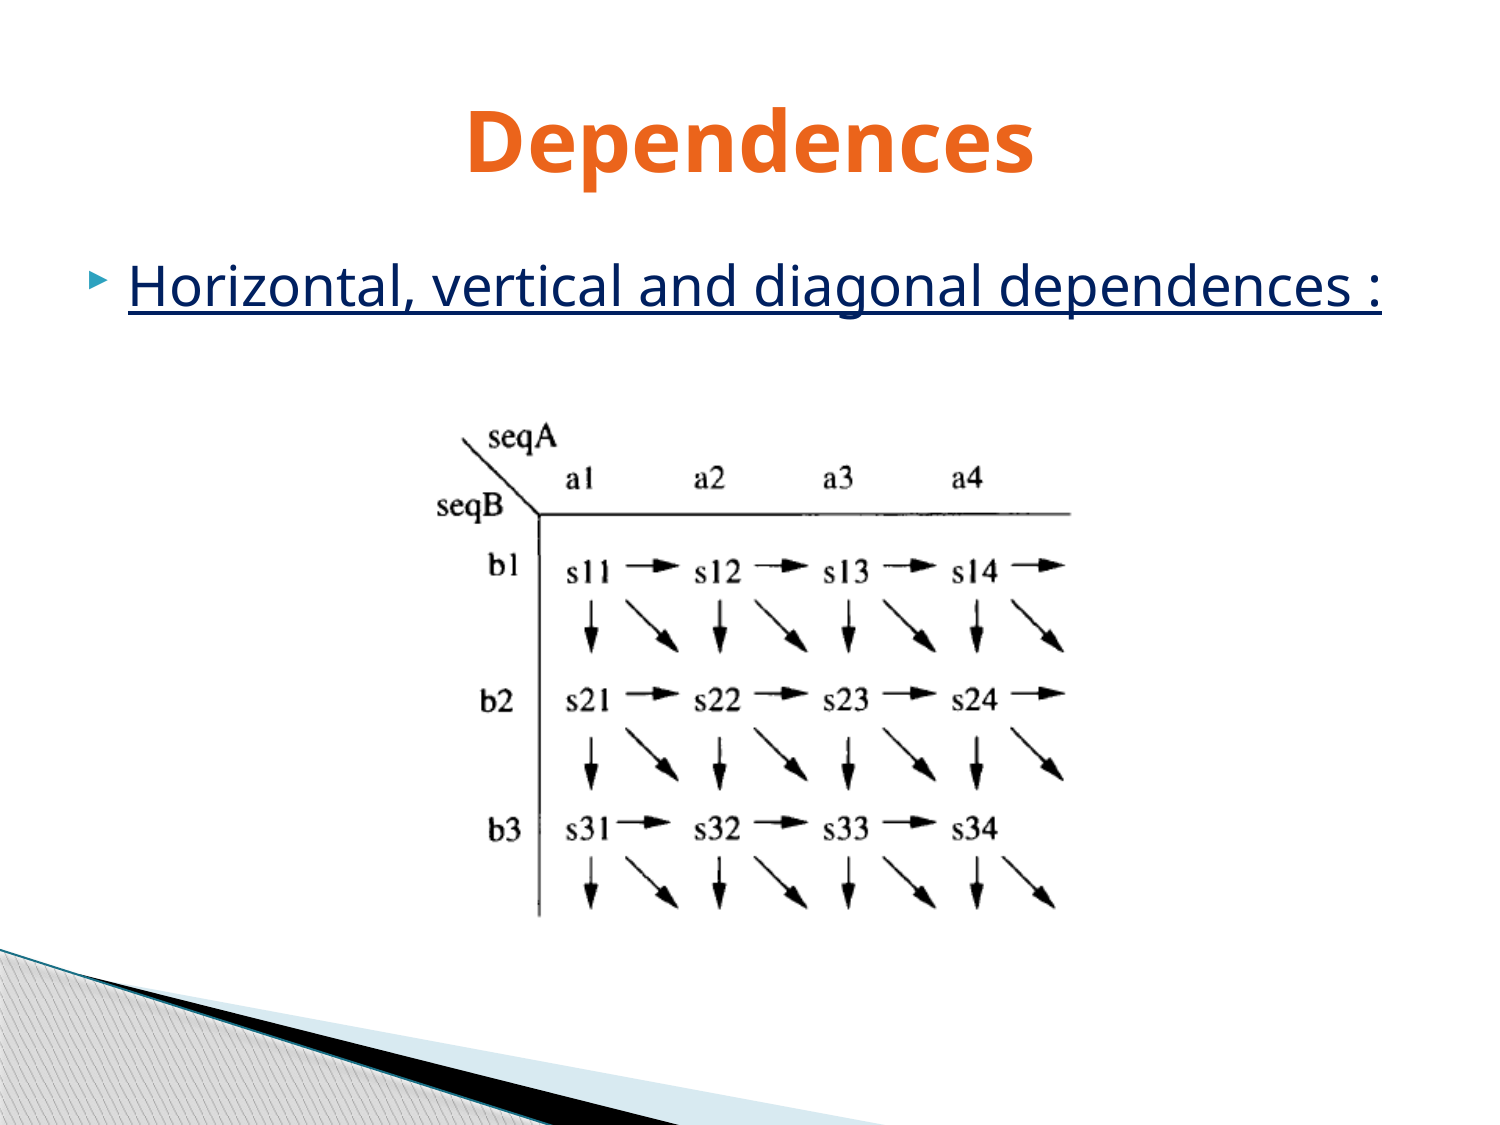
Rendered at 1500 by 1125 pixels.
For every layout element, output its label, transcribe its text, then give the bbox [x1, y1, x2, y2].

title Dependences [75, 45, 1425, 233]
picture [418, 408, 1092, 927]
list Horizontal, vertical and diagonal dependences : [53, 243, 1447, 986]
